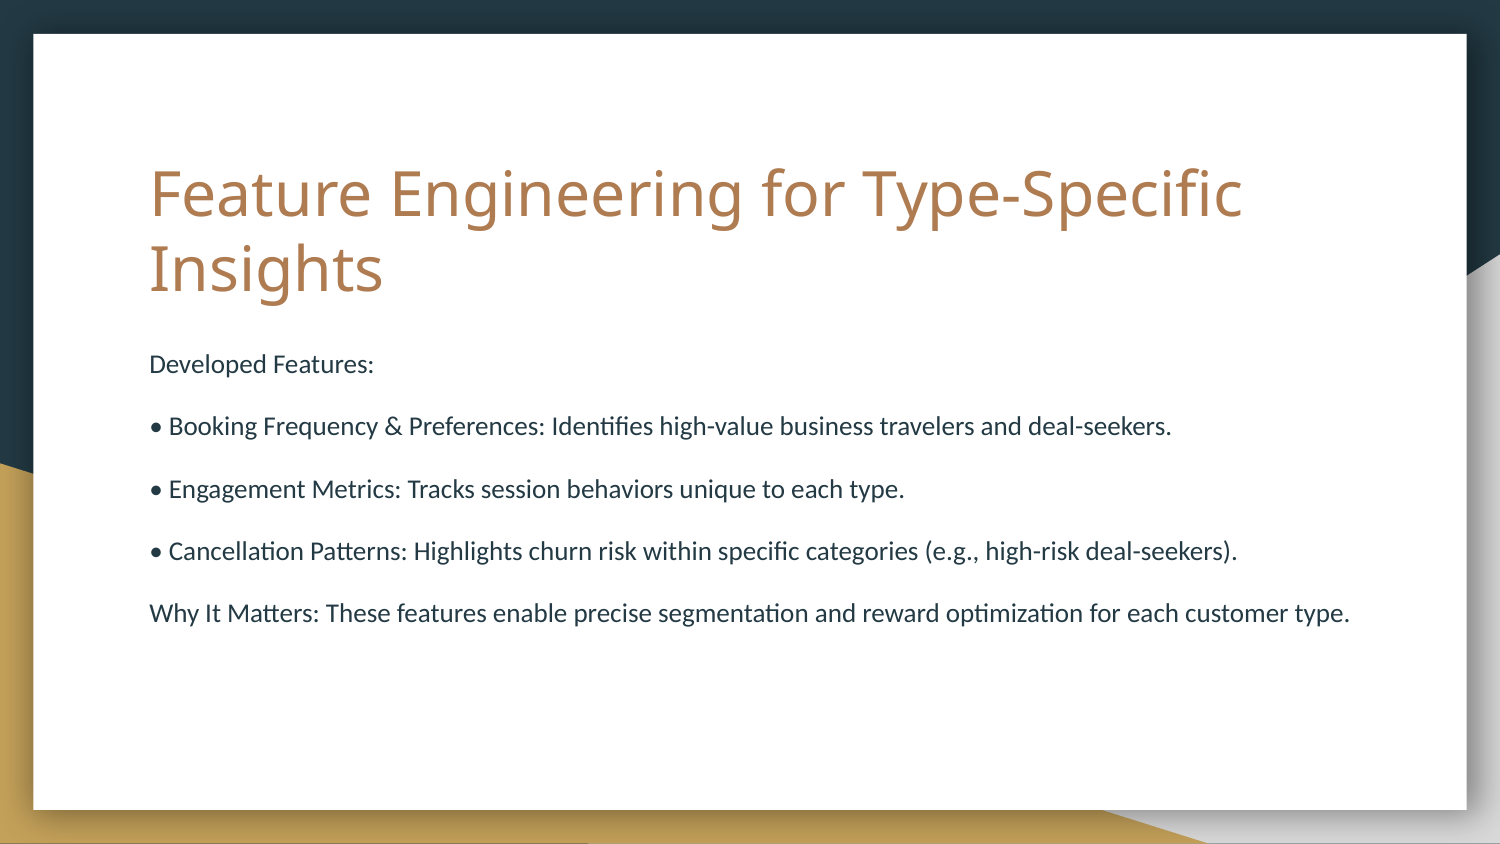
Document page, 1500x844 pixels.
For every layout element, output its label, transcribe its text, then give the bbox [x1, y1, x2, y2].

title Feature Engineering for Type-Specific Insights [134, 138, 1366, 296]
list Developed Features: • Booking Frequency & Preferences: Identifies high-value business travelers and deal-seekers. • Engagement Metrics: Tracks session behaviors unique to each type. • Cancellation Patterns: Highlights churn risk within specific categories (e.g., high-risk deal-seekers). Why It Matters: These features enable precise segmentation and reward optimization for each customer type. [134, 326, 1366, 729]
